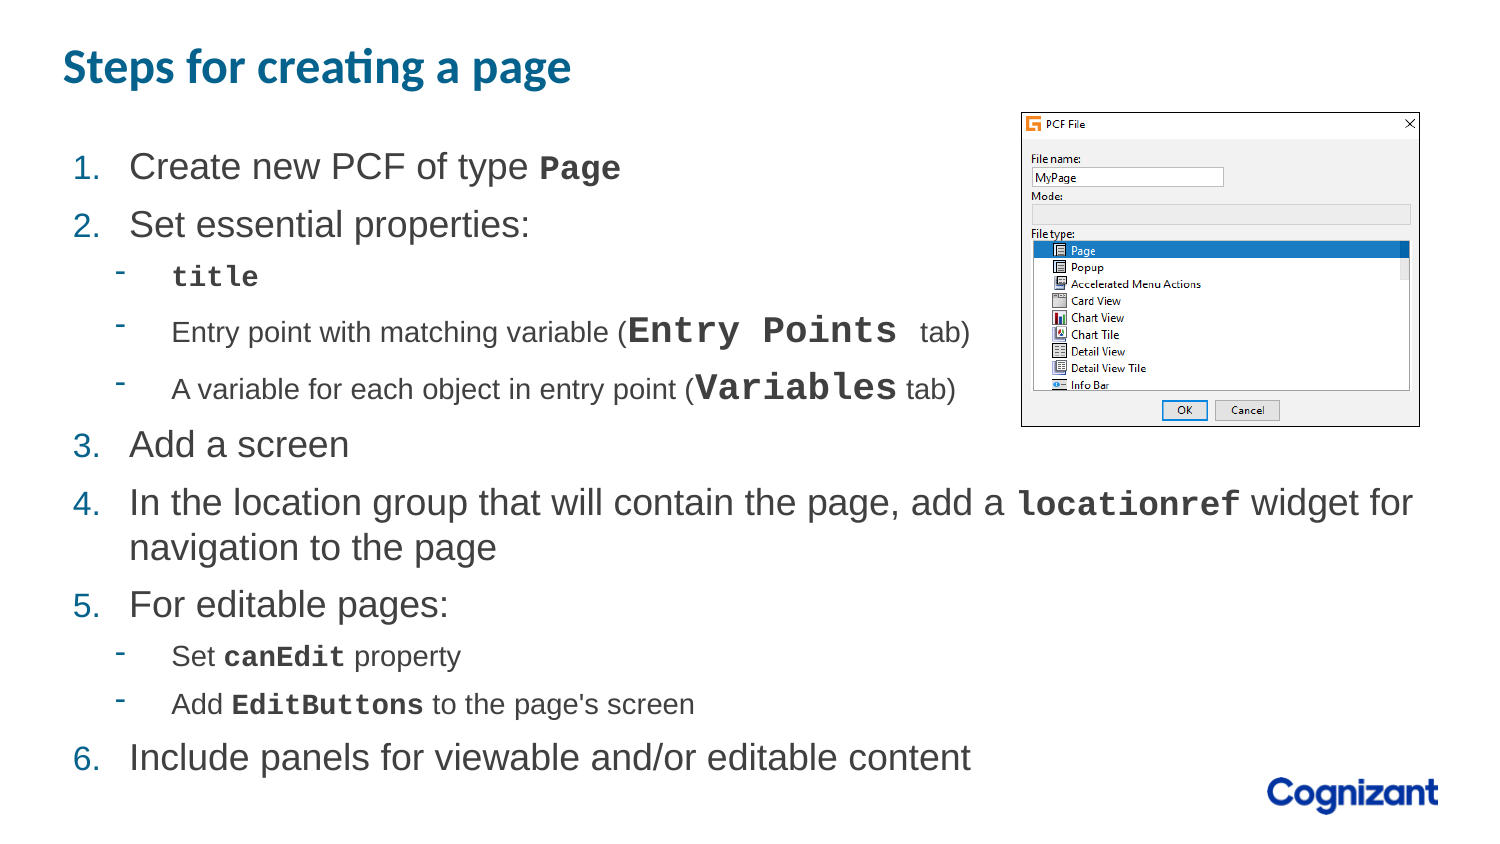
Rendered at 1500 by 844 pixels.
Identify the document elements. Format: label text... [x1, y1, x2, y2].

title Steps for creating a page [63, 45, 1438, 147]
picture [1021, 112, 1420, 427]
list Create new PCF of type Page Set essential properties: title Entry point with matching variable (Entry Points tab) A variable for each object in entry point (Variables tab) Add a screen In the location group that will contain the page, add a locationref widget for navigation to the page For editable pages: Set canEdit property Add EditButtons to the page's screen Include panels for viewable and/or editable content [72, 142, 1438, 818]
